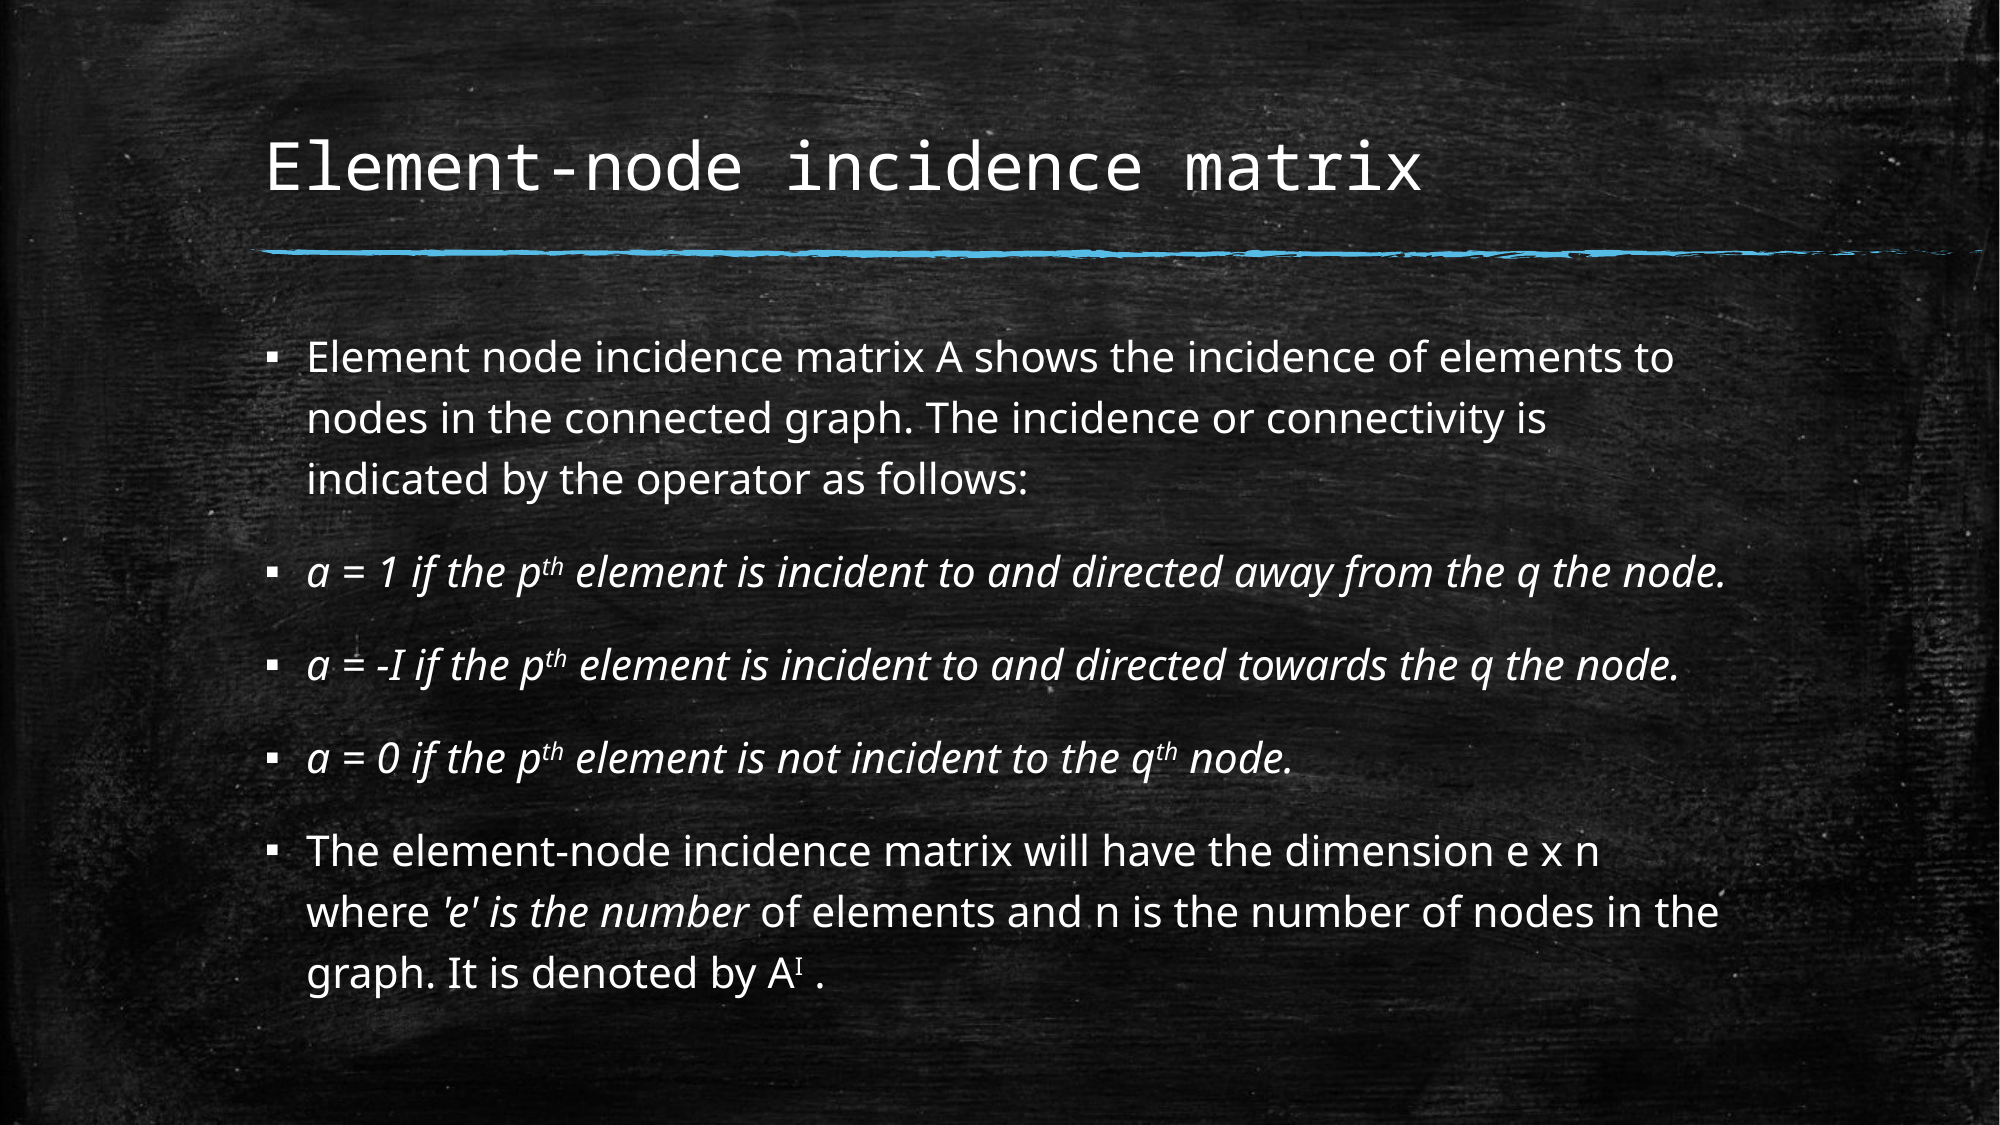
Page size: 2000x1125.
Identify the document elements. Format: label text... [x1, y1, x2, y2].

list Element node incidence matrix A shows the incidence of elements to nodes in the connected graph. The incidence or connectivity is indicated by the operator as follows: a = 1 if the pth element is incident to and directed away from the q the node. a = -I if the pth element is incident to and directed towards the q the node. a = 0 if the pth element is not incident to the qth node. The element-node incidence matrix will have the dimension e x n where 'e' is the number of elements and n is the number of nodes in the graph. It is denoted by AI . [249, 312, 1750, 1013]
title Element-node incidence matrix [249, 45, 1750, 213]
